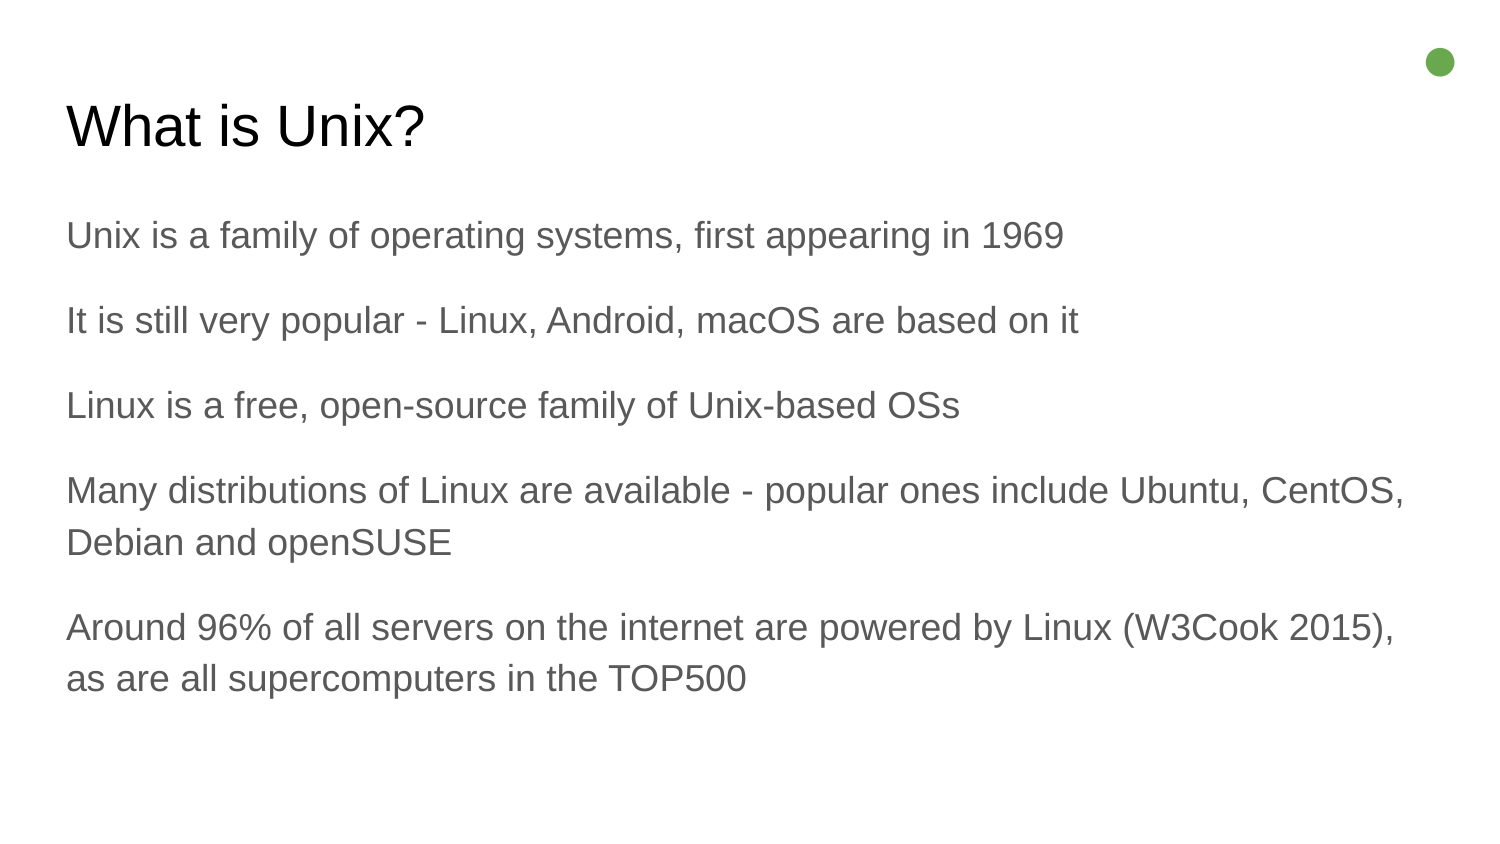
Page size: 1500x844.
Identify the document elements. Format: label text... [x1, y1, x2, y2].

title What is Unix? [51, 72, 1449, 167]
text_box ● [1382, 0, 1500, 110]
list Unix is a family of operating systems, first appearing in 1969 It is still very popular - Linux, Android, macOS are based on it Linux is a free, open-source family of Unix-based OSs Many distributions of Linux are available - popular ones include Ubuntu, CentOS, Debian and openSUSE Around 96% of all servers on the internet are powered by Linux (W3Cook 2015), as are all supercomputers in the TOP500 [51, 189, 1449, 750]
